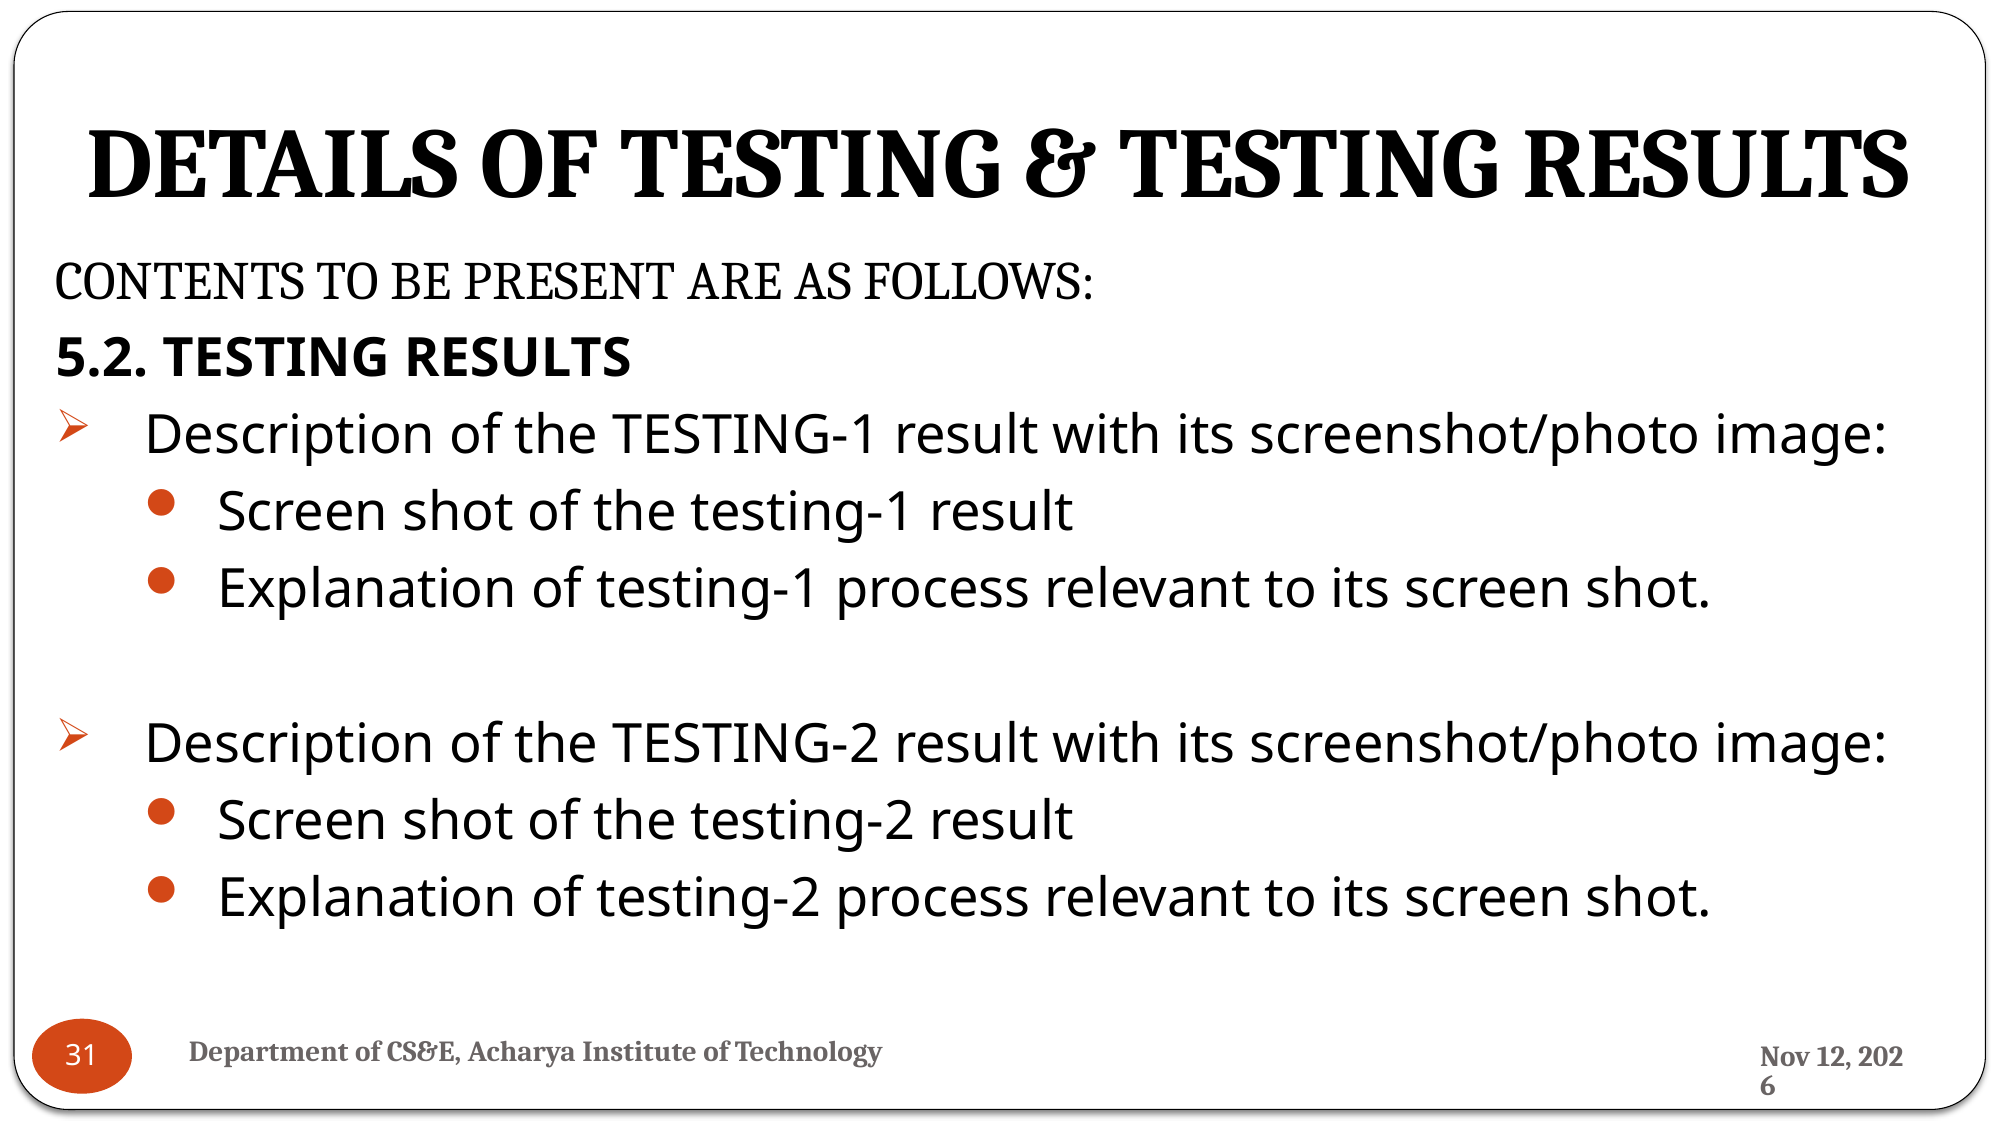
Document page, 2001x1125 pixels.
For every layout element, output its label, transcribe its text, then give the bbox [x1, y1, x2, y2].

title DETAILS OF TESTING & TESTING RESULTS [27, 45, 1971, 233]
footer Department of CS&E, Acharya Institute of Technology [145, 1012, 928, 1088]
list CONTENTS TO BE PRESENT ARE AS FOLLOWS: 5.2. TESTING RESULTS Description of the TESTING-1 result with its screenshot/photo image: Screen shot of the testing-1 result Explanation of testing-1 process relevant to its screen shot. Description of the TESTING-2 result with its screenshot/photo image: Screen shot of the testing-2 result Explanation of testing-2 process relevant to its screen shot. [40, 237, 1962, 988]
slide_number 14-Jul-24 [1745, 1015, 1925, 1094]
slide_number 31 [32, 1018, 132, 1094]
